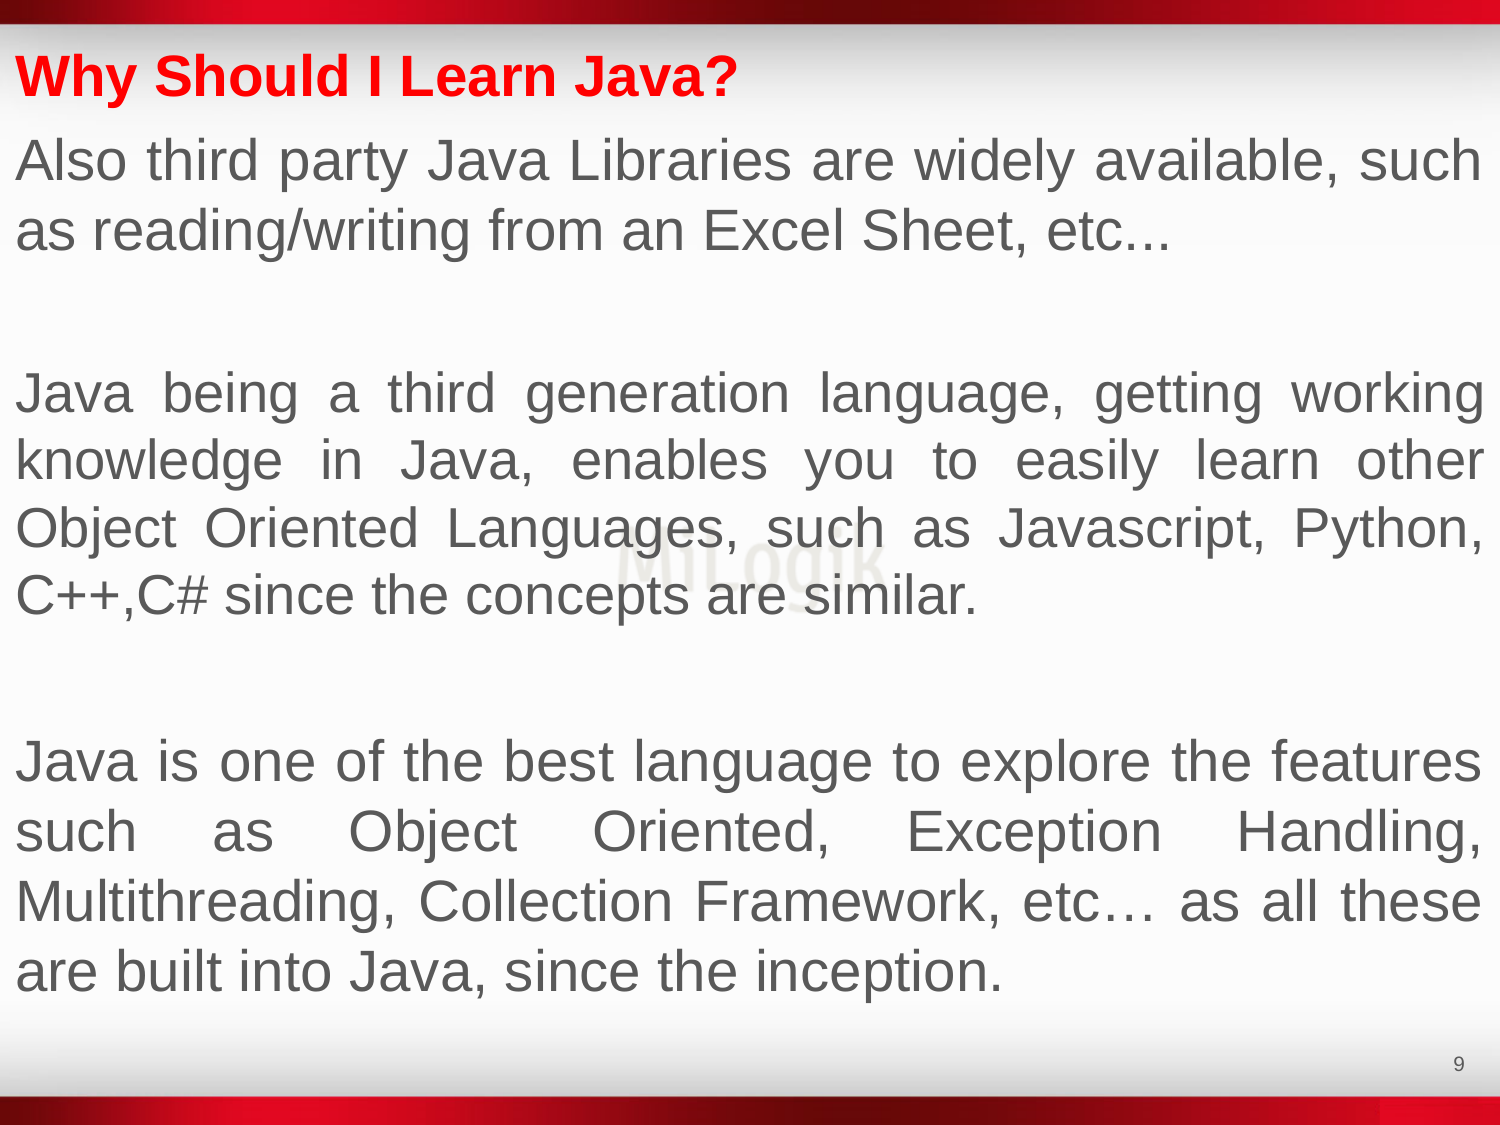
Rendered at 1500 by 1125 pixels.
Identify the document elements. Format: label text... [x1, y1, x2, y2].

slide_number ‹#› [1389, 1019, 1480, 1106]
subtitle Why Should I Learn Java? Also third party Java Libraries are widely available, such as reading/writing from an Excel Sheet, etc... Java being a third generation language, getting working knowledge in Java, enables you to easily learn other Object Oriented Languages, such as Javascript, Python, C++,C# since the concepts are similar. Java is one of the best language to explore the features such as Object Oriented, Exception Handling, Multithreading, Collection Framework, etc… as all these are built into Java, since the inception. [0, 31, 1500, 1125]
picture [0, 0, 1500, 31]
